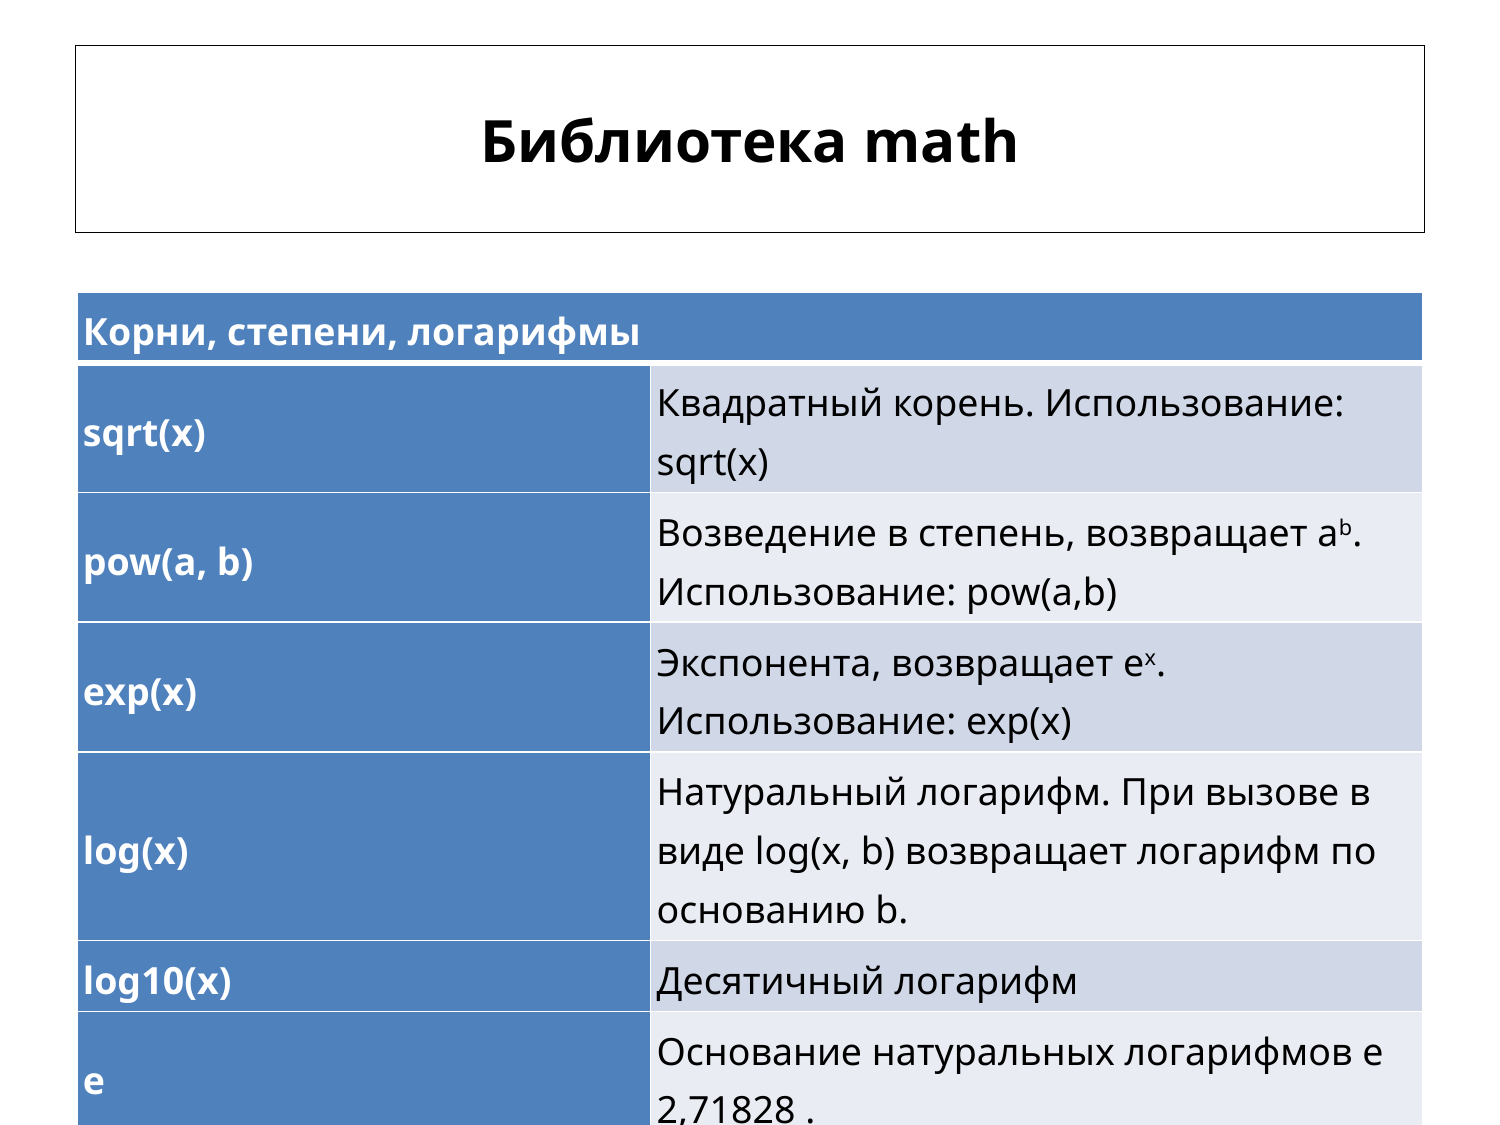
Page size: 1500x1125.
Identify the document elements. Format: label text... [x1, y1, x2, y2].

title Библиотека math [75, 45, 1425, 233]
